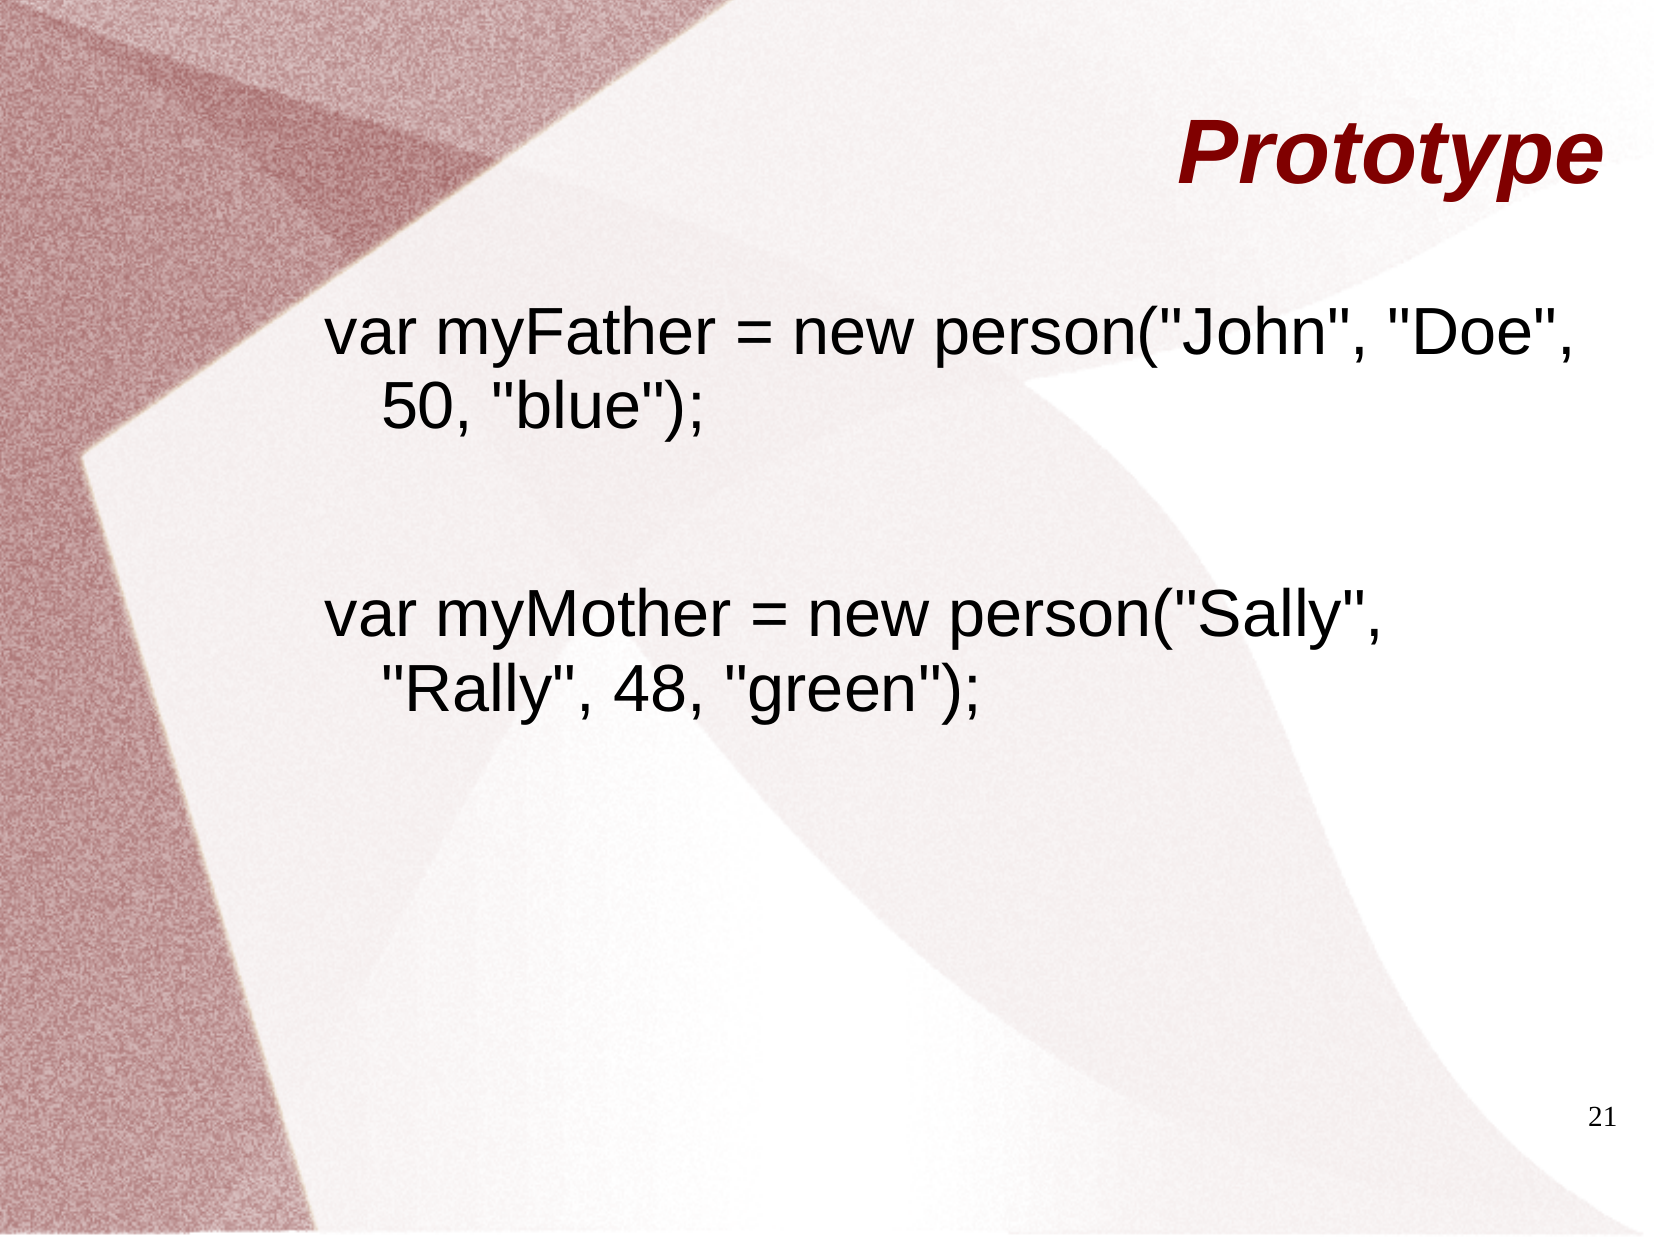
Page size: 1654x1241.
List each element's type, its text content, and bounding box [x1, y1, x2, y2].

list var myFather = new person("John", "Doe", 50, "blue"); var myMother = new person("Sally", "Rally", 48, "green"); [324, 290, 1600, 916]
title Prototype [596, 49, 1606, 257]
picture [0, 0, 1654, 1241]
slide_number 21 [1232, 1100, 1618, 1186]
